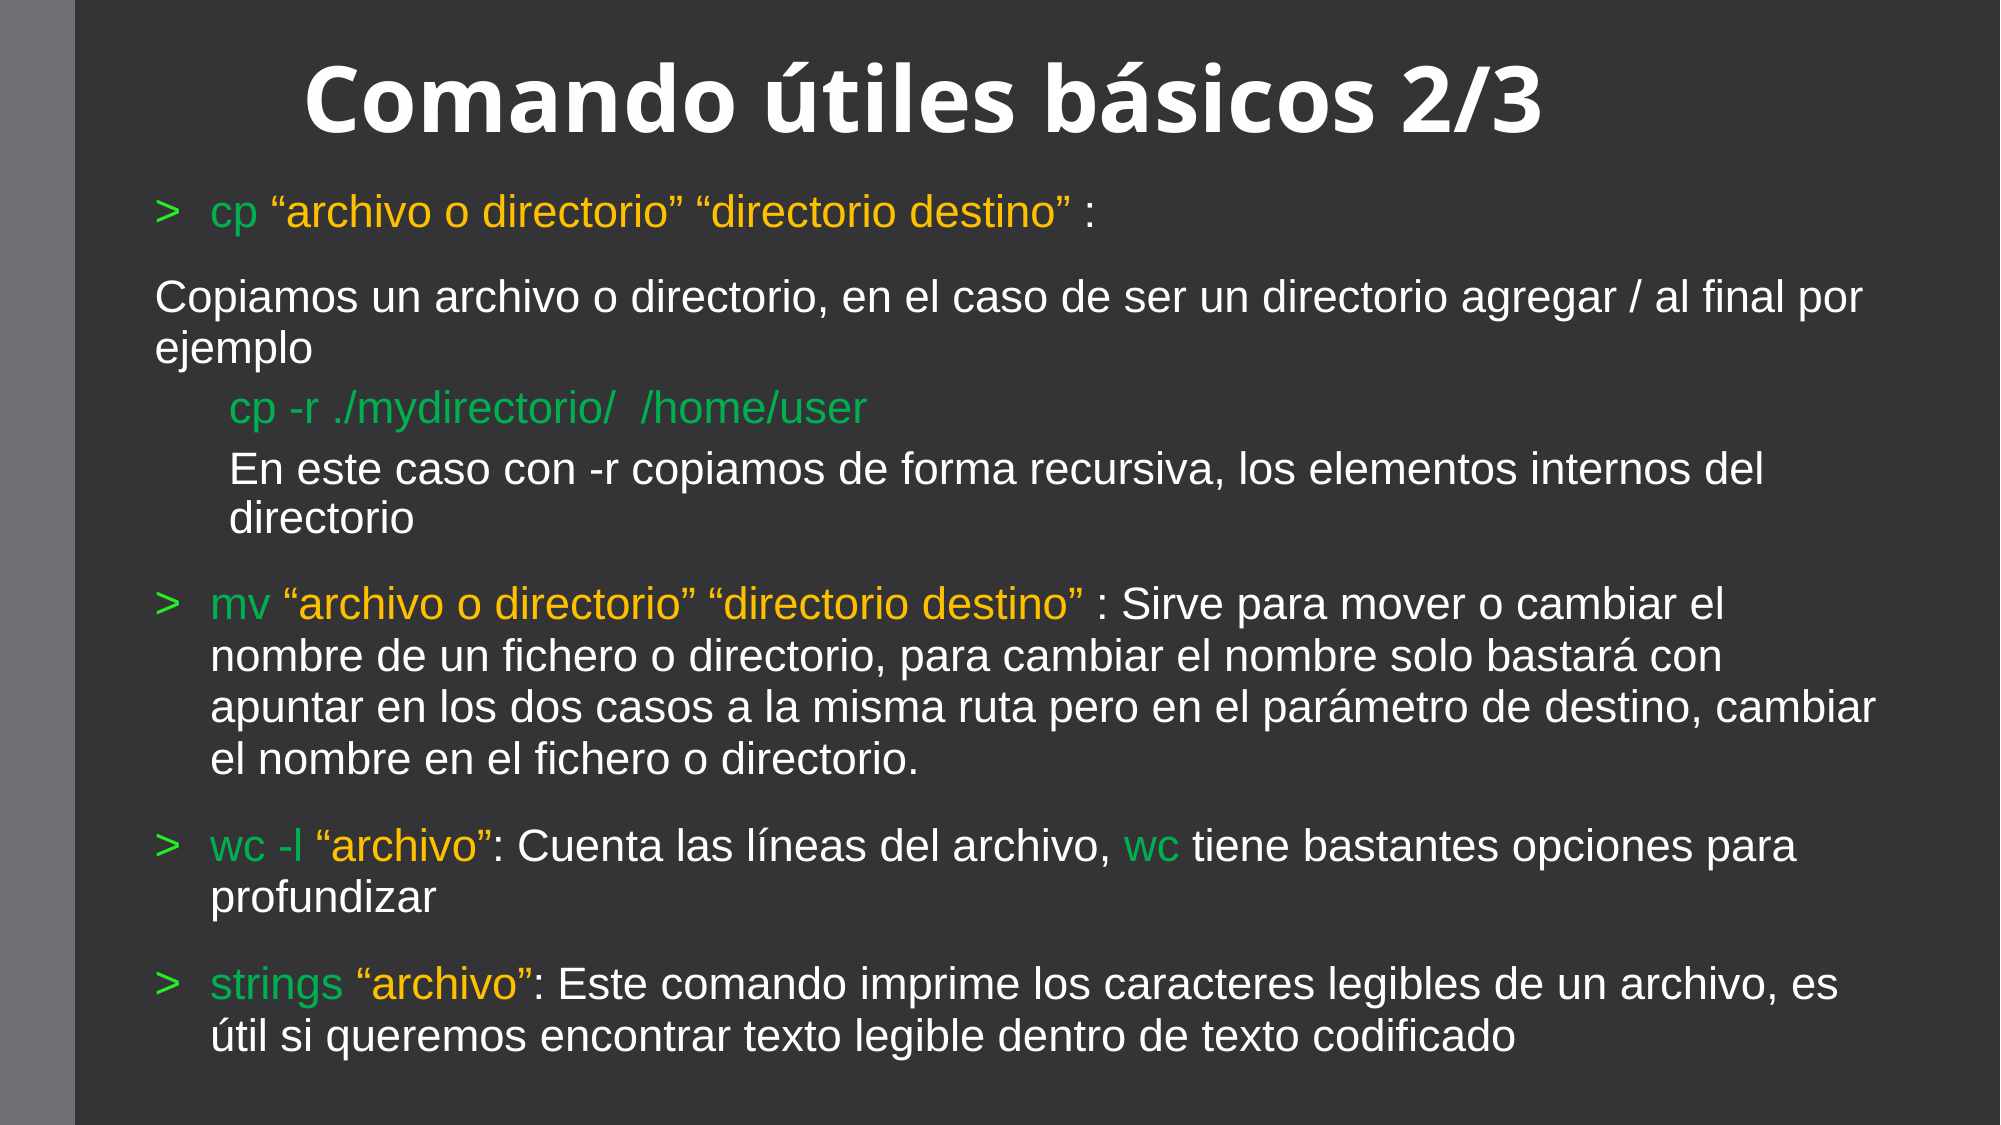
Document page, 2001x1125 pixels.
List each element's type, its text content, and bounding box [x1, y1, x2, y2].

subtitle cp “archivo o directorio” “directorio destino” : Copiamos un archivo o directorio, en el caso de ser un directorio agregar / al final por ejemplo cp -r ./mydirectorio/ /home/user En este caso con -r copiamos de forma recursiva, los elementos internos del directorio mv “archivo o directorio” “directorio destino” : Sirve para mover o cambiar el nombre de un fichero o directorio, para cambiar el nombre solo bastará con apuntar en los dos casos a la misma ruta pero en el parámetro de destino, cambiar el nombre en el fichero o directorio. wc -l “archivo”: Cuenta las líneas del archivo, wc tiene bastantes opciones para profundizar strings “archivo”: Este comando imprime los caracteres legibles de un archivo, es útil si queremos encontrar texto legible dentro de texto codificado [139, 178, 1896, 1075]
title Comando útiles básicos 2/3 [287, 32, 1665, 159]
